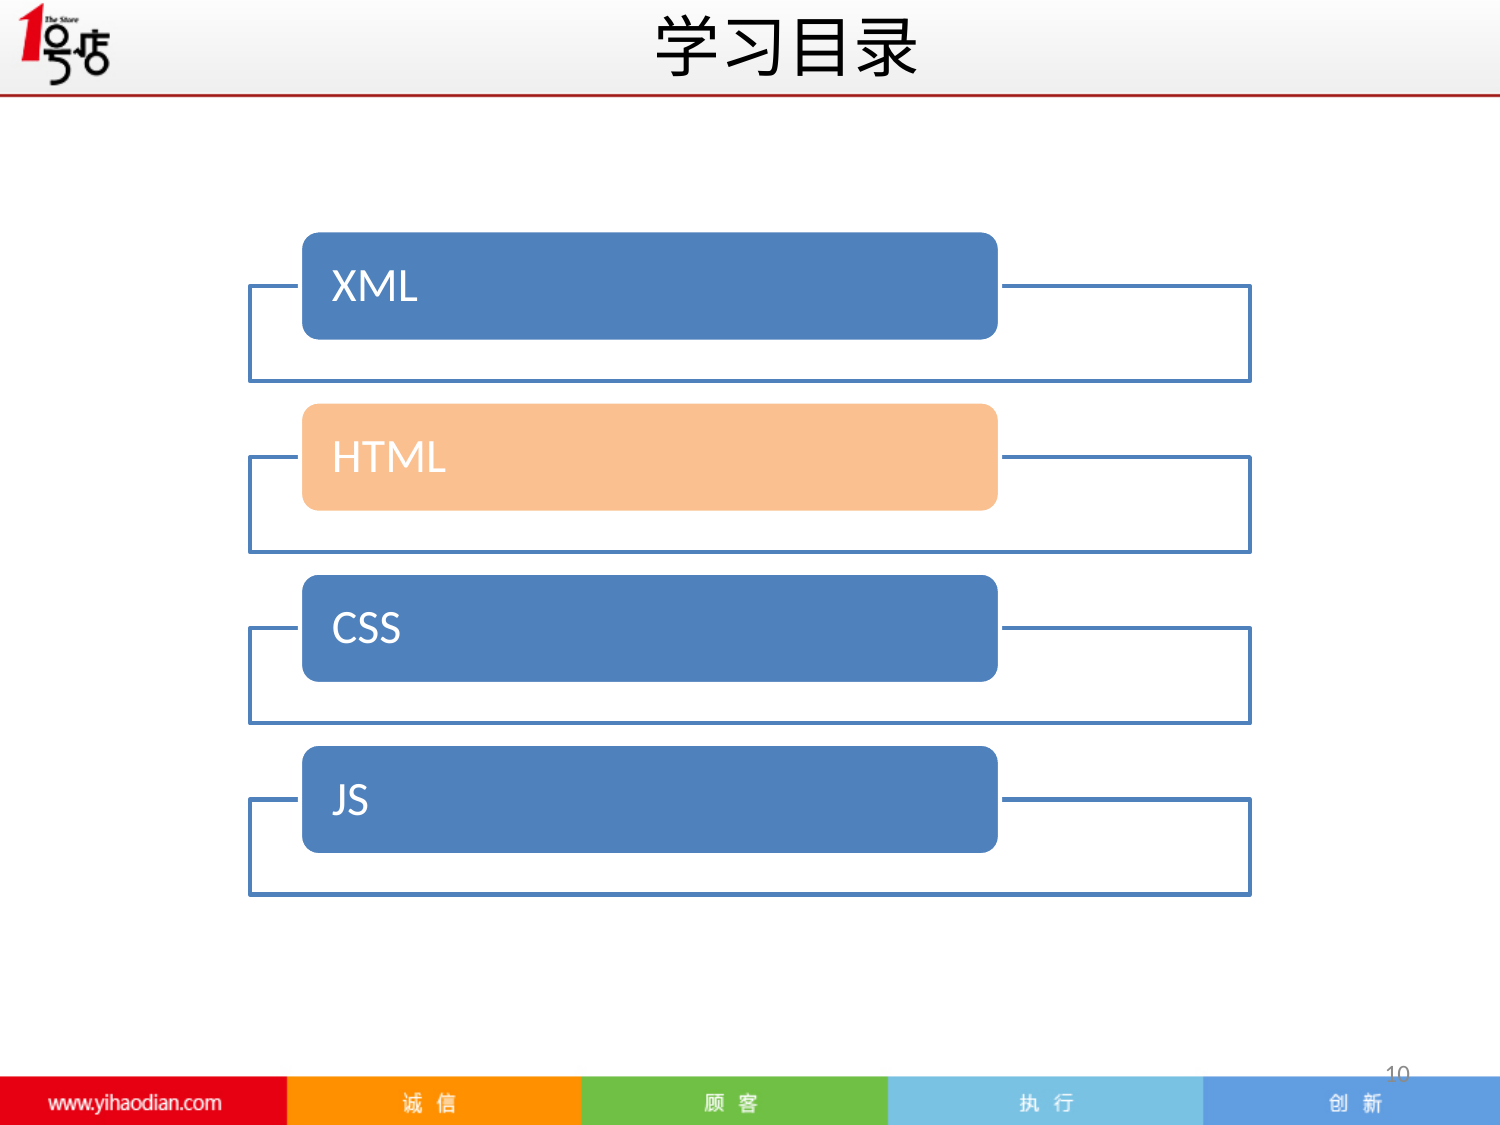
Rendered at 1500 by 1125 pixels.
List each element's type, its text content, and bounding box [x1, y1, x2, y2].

text_box 学习目录 [112, 0, 1463, 91]
slide_number 10 [1074, 1042, 1425, 1103]
picture [0, 0, 1500, 1125]
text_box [249, 228, 1251, 897]
